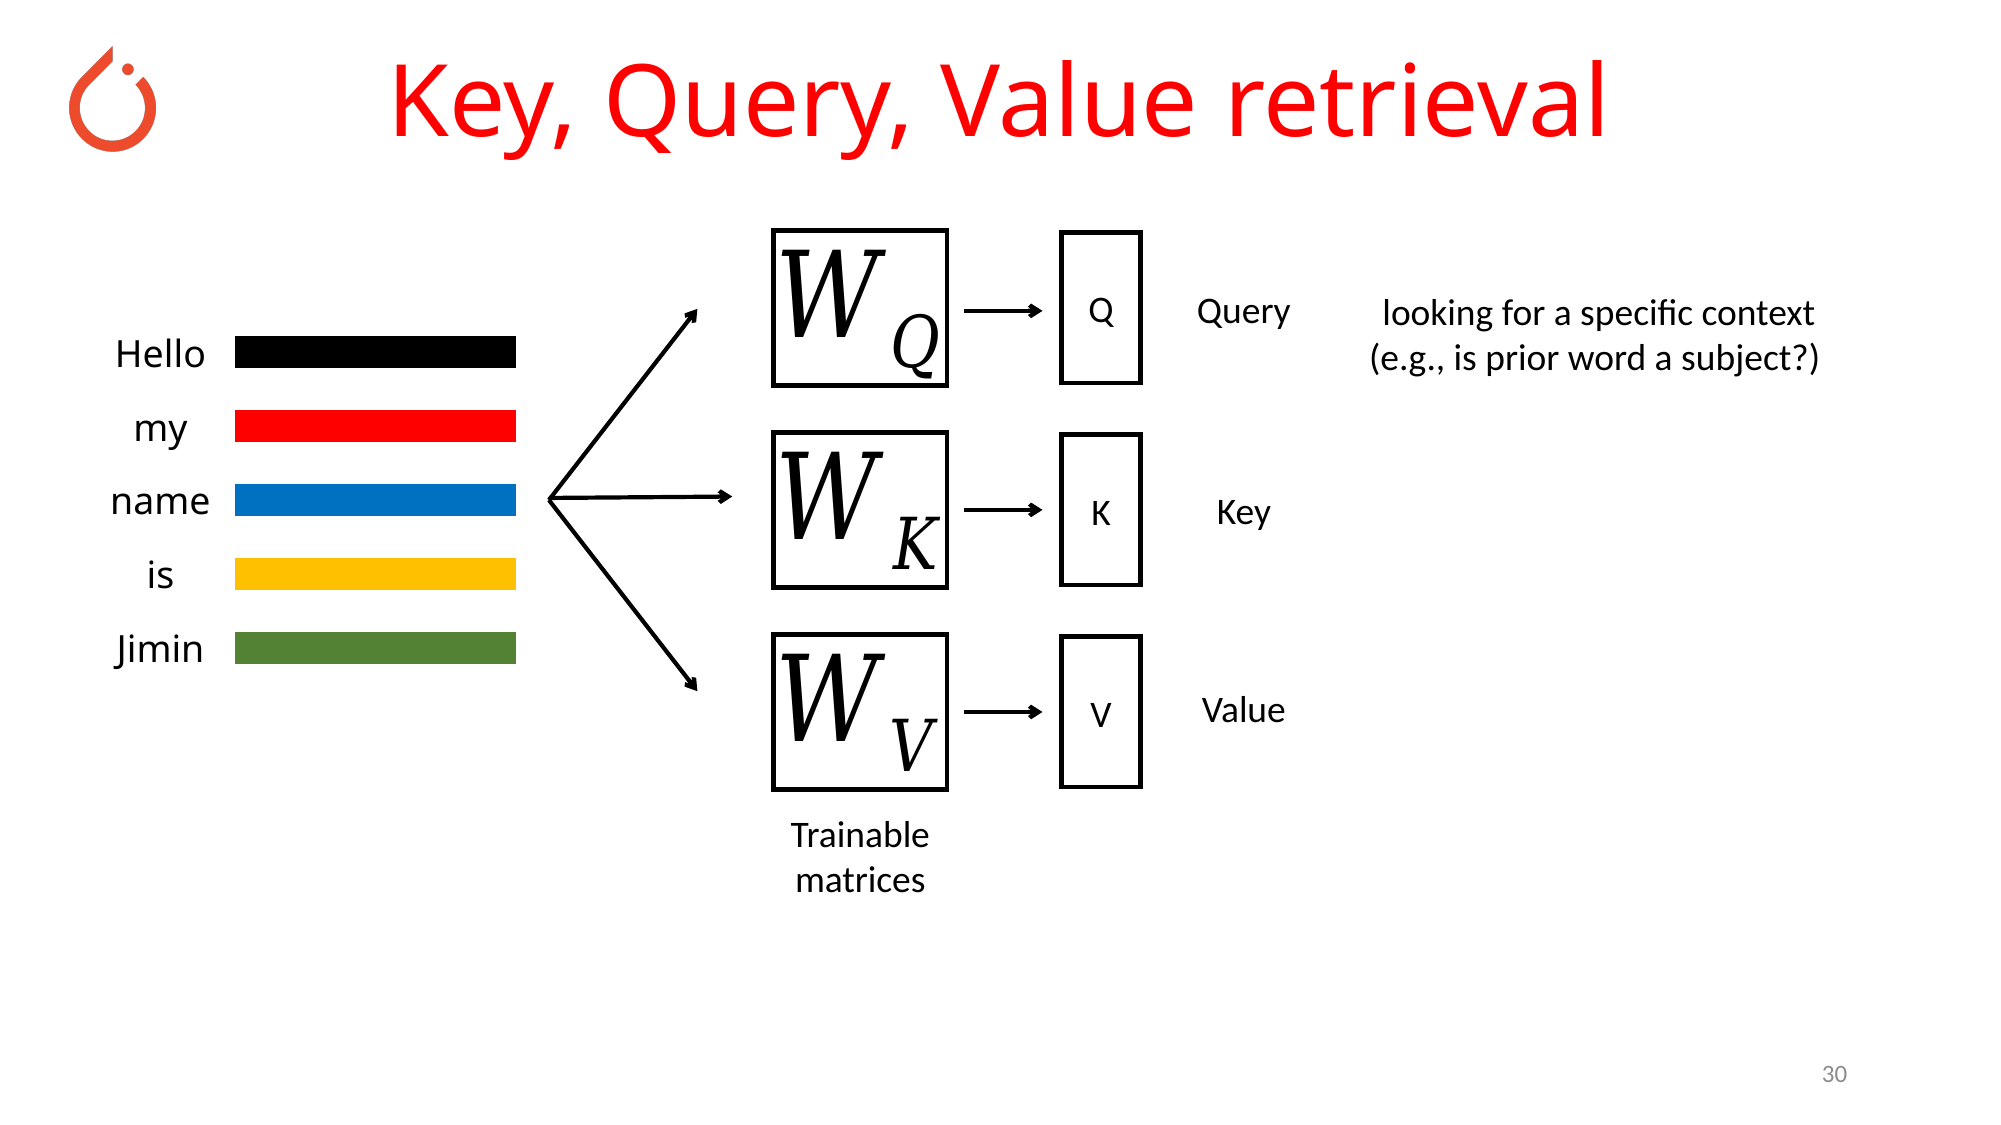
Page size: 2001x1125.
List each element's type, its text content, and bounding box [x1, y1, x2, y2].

picture [69, 46, 156, 152]
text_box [548, 500, 698, 692]
text_box Trainable matrices [762, 802, 959, 907]
slide_number 30 [1412, 1042, 1863, 1103]
text_box V [1061, 636, 1141, 788]
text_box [84, 322, 516, 678]
text_box Key, Query, Value retrieval [136, 3, 1862, 166]
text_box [548, 308, 698, 496]
text_box Q [1061, 232, 1141, 384]
text_box K [1061, 434, 1141, 586]
